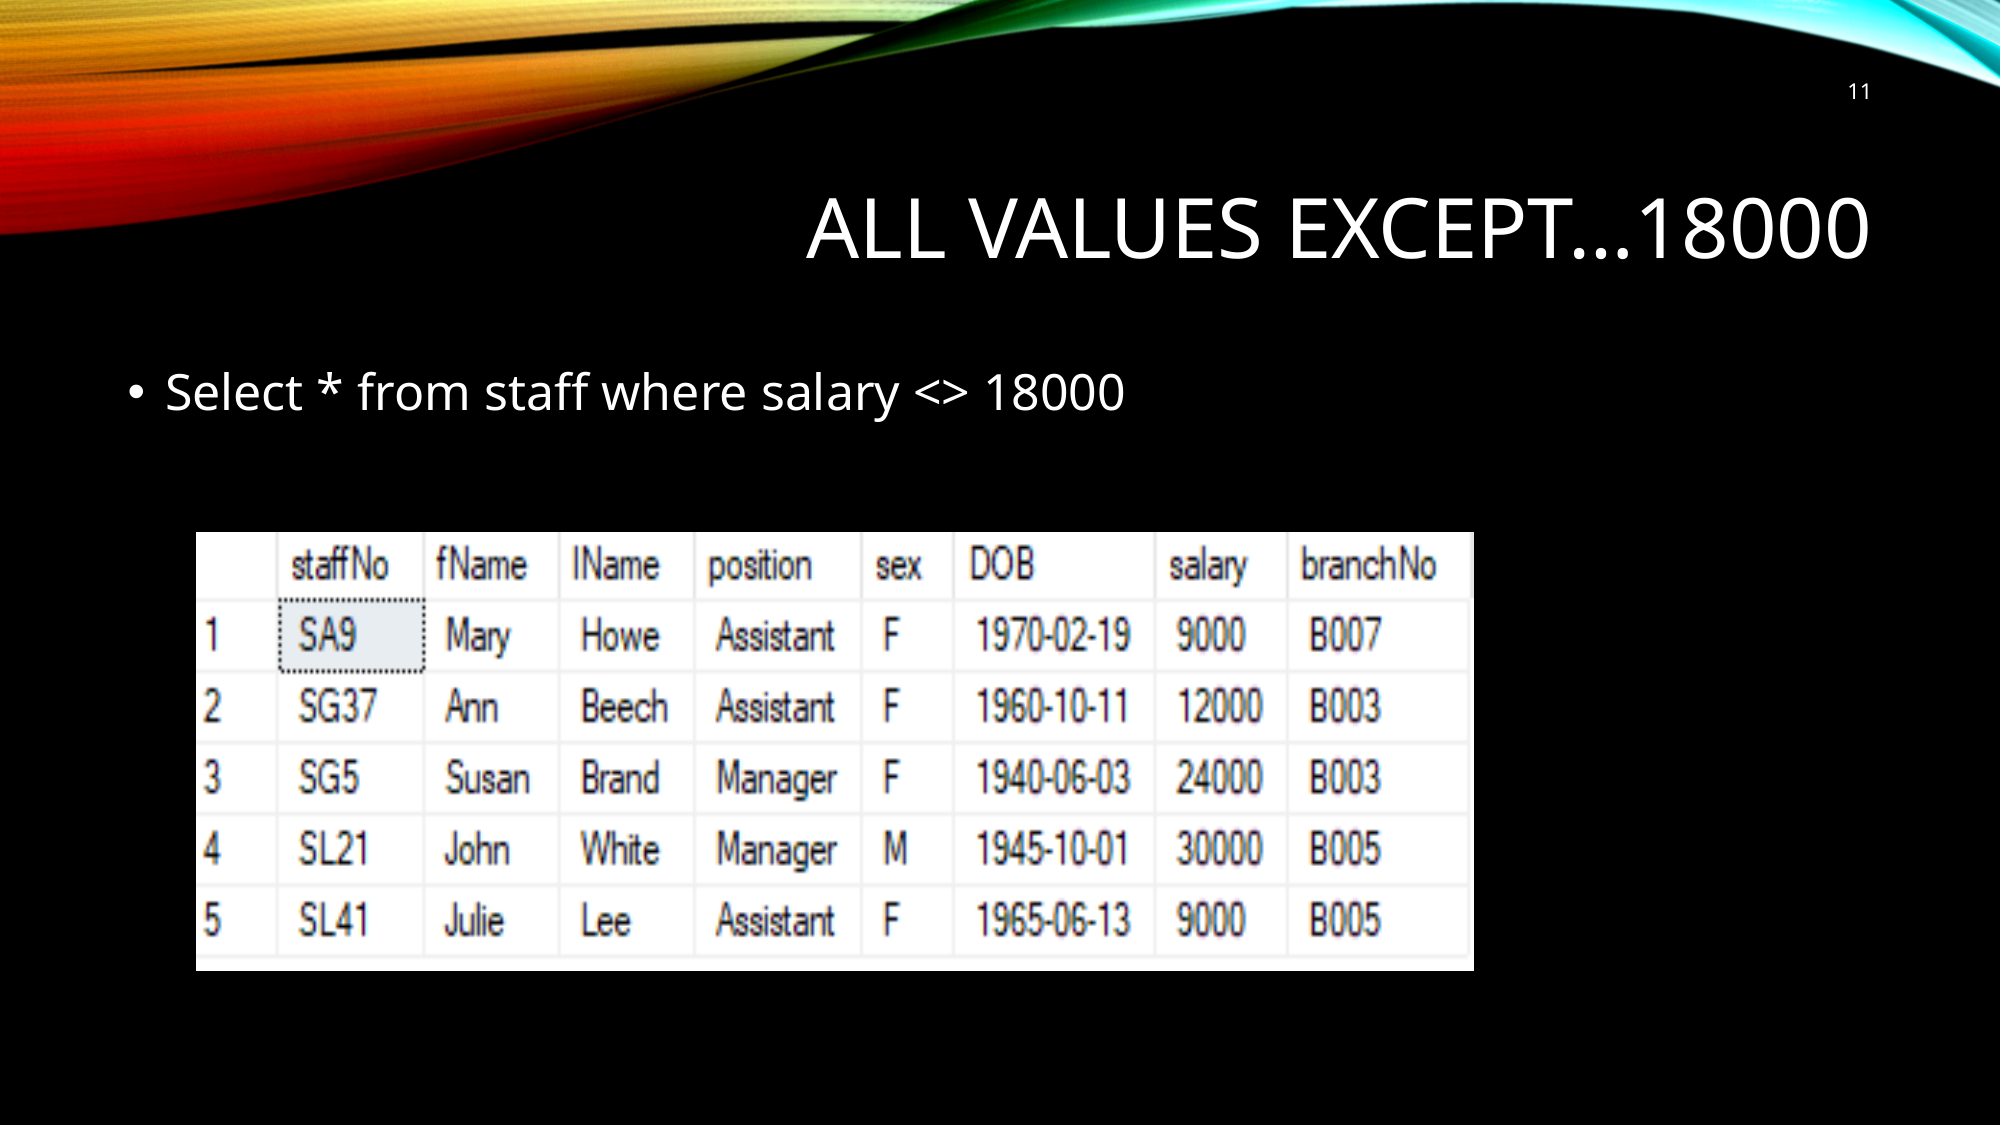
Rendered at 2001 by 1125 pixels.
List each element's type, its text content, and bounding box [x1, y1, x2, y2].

picture [0, 0, 2000, 237]
picture [196, 532, 1474, 971]
list Select * from staff where salary <> 18000 [112, 360, 1888, 1021]
slide_number 11 [1437, 62, 1888, 123]
title All values except…18000 [474, 125, 1888, 338]
